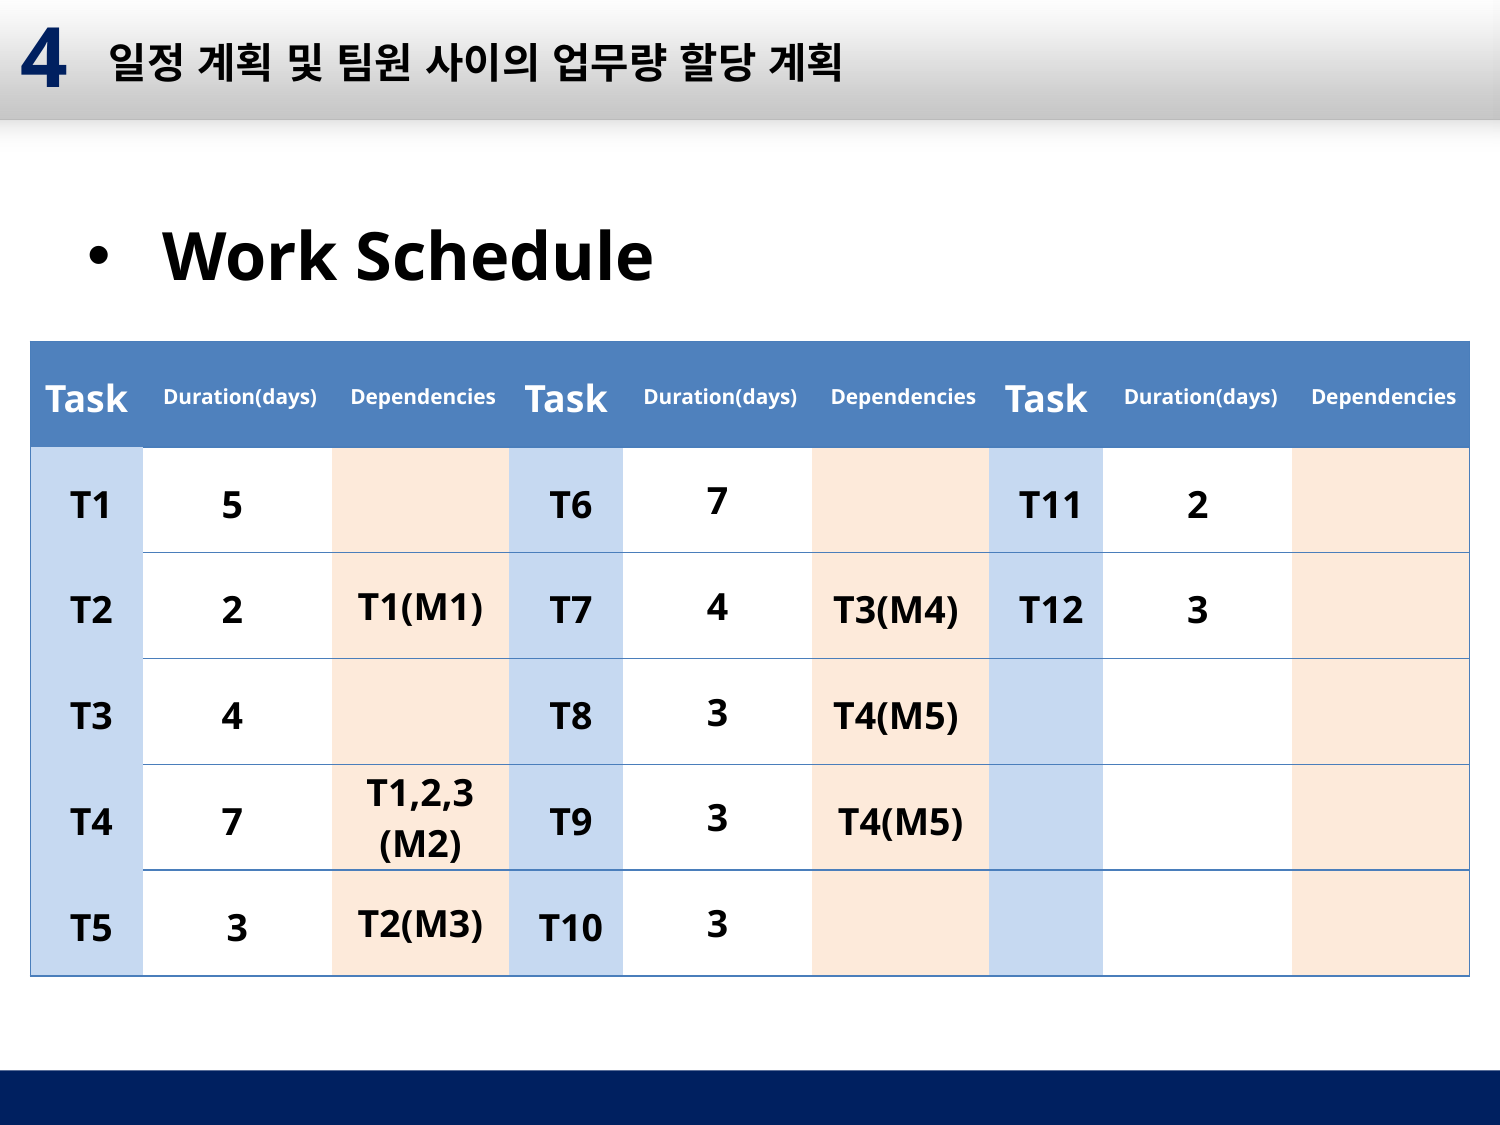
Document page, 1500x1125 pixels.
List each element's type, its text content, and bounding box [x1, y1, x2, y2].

picture [0, 0, 1500, 157]
table_cell 3 [623, 871, 812, 975]
table_cell 7 [143, 765, 332, 869]
table_cell T5 [31, 870, 143, 975]
table_cell T1(M1) [332, 553, 509, 658]
table_cell T8 [509, 659, 623, 764]
table_header Task [989, 342, 1103, 446]
table_cell [1103, 659, 1292, 764]
table_cell [332, 448, 509, 552]
table_cell [1292, 553, 1469, 658]
table_cell 3 [143, 871, 332, 975]
table_cell T4(M5) [812, 659, 989, 764]
table_cell T6 [509, 448, 623, 552]
table_cell 2 [1103, 448, 1292, 552]
table_cell T3(M4) [812, 553, 989, 658]
table_header Duration(days) [623, 342, 812, 446]
table_cell T1 [31, 447, 143, 553]
table_header Duration(days) [143, 342, 332, 446]
table_cell T2(M3) [332, 871, 509, 975]
table_cell 5 [143, 448, 332, 552]
table_cell [332, 659, 509, 764]
table_cell T7 [509, 553, 623, 658]
table_cell 3 [1103, 553, 1292, 658]
table_cell [989, 871, 1103, 975]
table_header Duration(days) [1103, 342, 1292, 446]
table_header Dependencies [1292, 342, 1469, 446]
table_cell [1103, 871, 1292, 975]
table_cell T9 [509, 765, 623, 869]
table_cell [1292, 659, 1469, 764]
table_cell T2 [31, 553, 143, 659]
table_cell T11 [989, 448, 1103, 552]
table_cell T1,2,3 (M2) [332, 765, 509, 869]
table_header Task [509, 342, 623, 446]
table_header Dependencies [332, 342, 509, 446]
table_cell T4 [31, 764, 143, 870]
table_cell T4(M5) [812, 765, 989, 869]
table_header Dependencies [812, 342, 989, 446]
table_cell 4 [623, 553, 812, 658]
table_cell 7 [623, 448, 812, 552]
table_cell [989, 659, 1103, 764]
text_box Work Schedule [72, 206, 671, 302]
table_cell 2 [143, 553, 332, 658]
table_header Task [31, 342, 143, 447]
table_cell T12 [989, 553, 1103, 658]
table_cell [989, 765, 1103, 869]
table_cell T3 [31, 659, 143, 764]
table_cell 3 [623, 765, 812, 869]
table_cell 3 [623, 659, 812, 764]
table_cell [1292, 765, 1469, 869]
table_cell 4 [143, 659, 332, 764]
table_cell [1292, 871, 1469, 975]
table_cell [1292, 448, 1469, 552]
table_cell [812, 871, 989, 975]
table_cell [812, 448, 989, 552]
table_cell [1103, 765, 1292, 869]
table_cell T10 [509, 871, 623, 975]
text_box [0, 1068, 1500, 1125]
